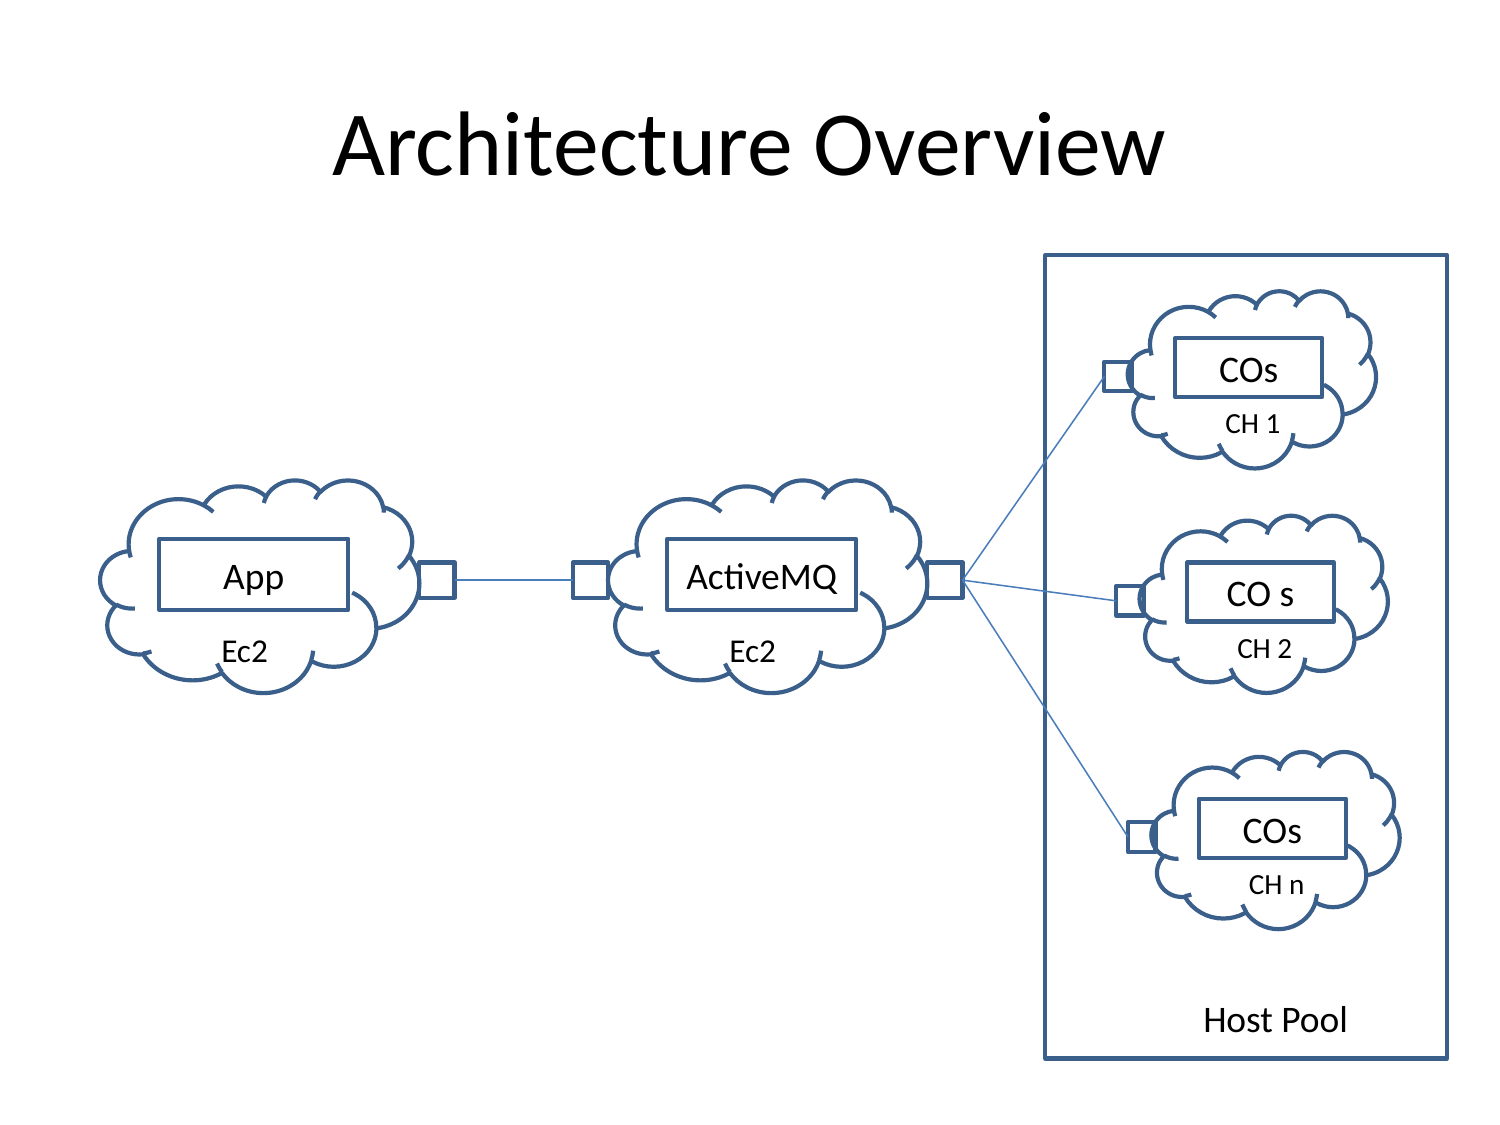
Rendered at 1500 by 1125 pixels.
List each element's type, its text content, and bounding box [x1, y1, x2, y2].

title Architecture Overview [75, 45, 1425, 233]
text_box [925, 560, 957, 600]
text_box CO s [1185, 560, 1336, 624]
text_box [1142, 513, 1391, 696]
text_box Ec2 [206, 621, 302, 677]
text_box [1154, 749, 1402, 932]
text_box Host Pool [1104, 987, 1447, 1048]
text_box Ec2 [714, 621, 809, 677]
text_box CH 1 [1210, 397, 1317, 447]
text_box [571, 560, 610, 600]
text_box [417, 560, 457, 600]
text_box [962, 579, 1129, 838]
text_box COs [1173, 336, 1324, 399]
text_box [610, 478, 927, 696]
text_box [1043, 253, 1449, 1061]
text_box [962, 376, 1105, 578]
text_box [1131, 584, 1146, 618]
text_box [97, 478, 419, 696]
text_box ActiveMQ [665, 537, 858, 612]
text_box App [157, 537, 350, 612]
text_box COs [1197, 797, 1348, 860]
text_box CH 2 [1222, 621, 1317, 672]
text_box [1130, 289, 1379, 471]
text_box CH n [1234, 857, 1341, 908]
text_box [1102, 360, 1134, 393]
text_box [1126, 820, 1158, 854]
